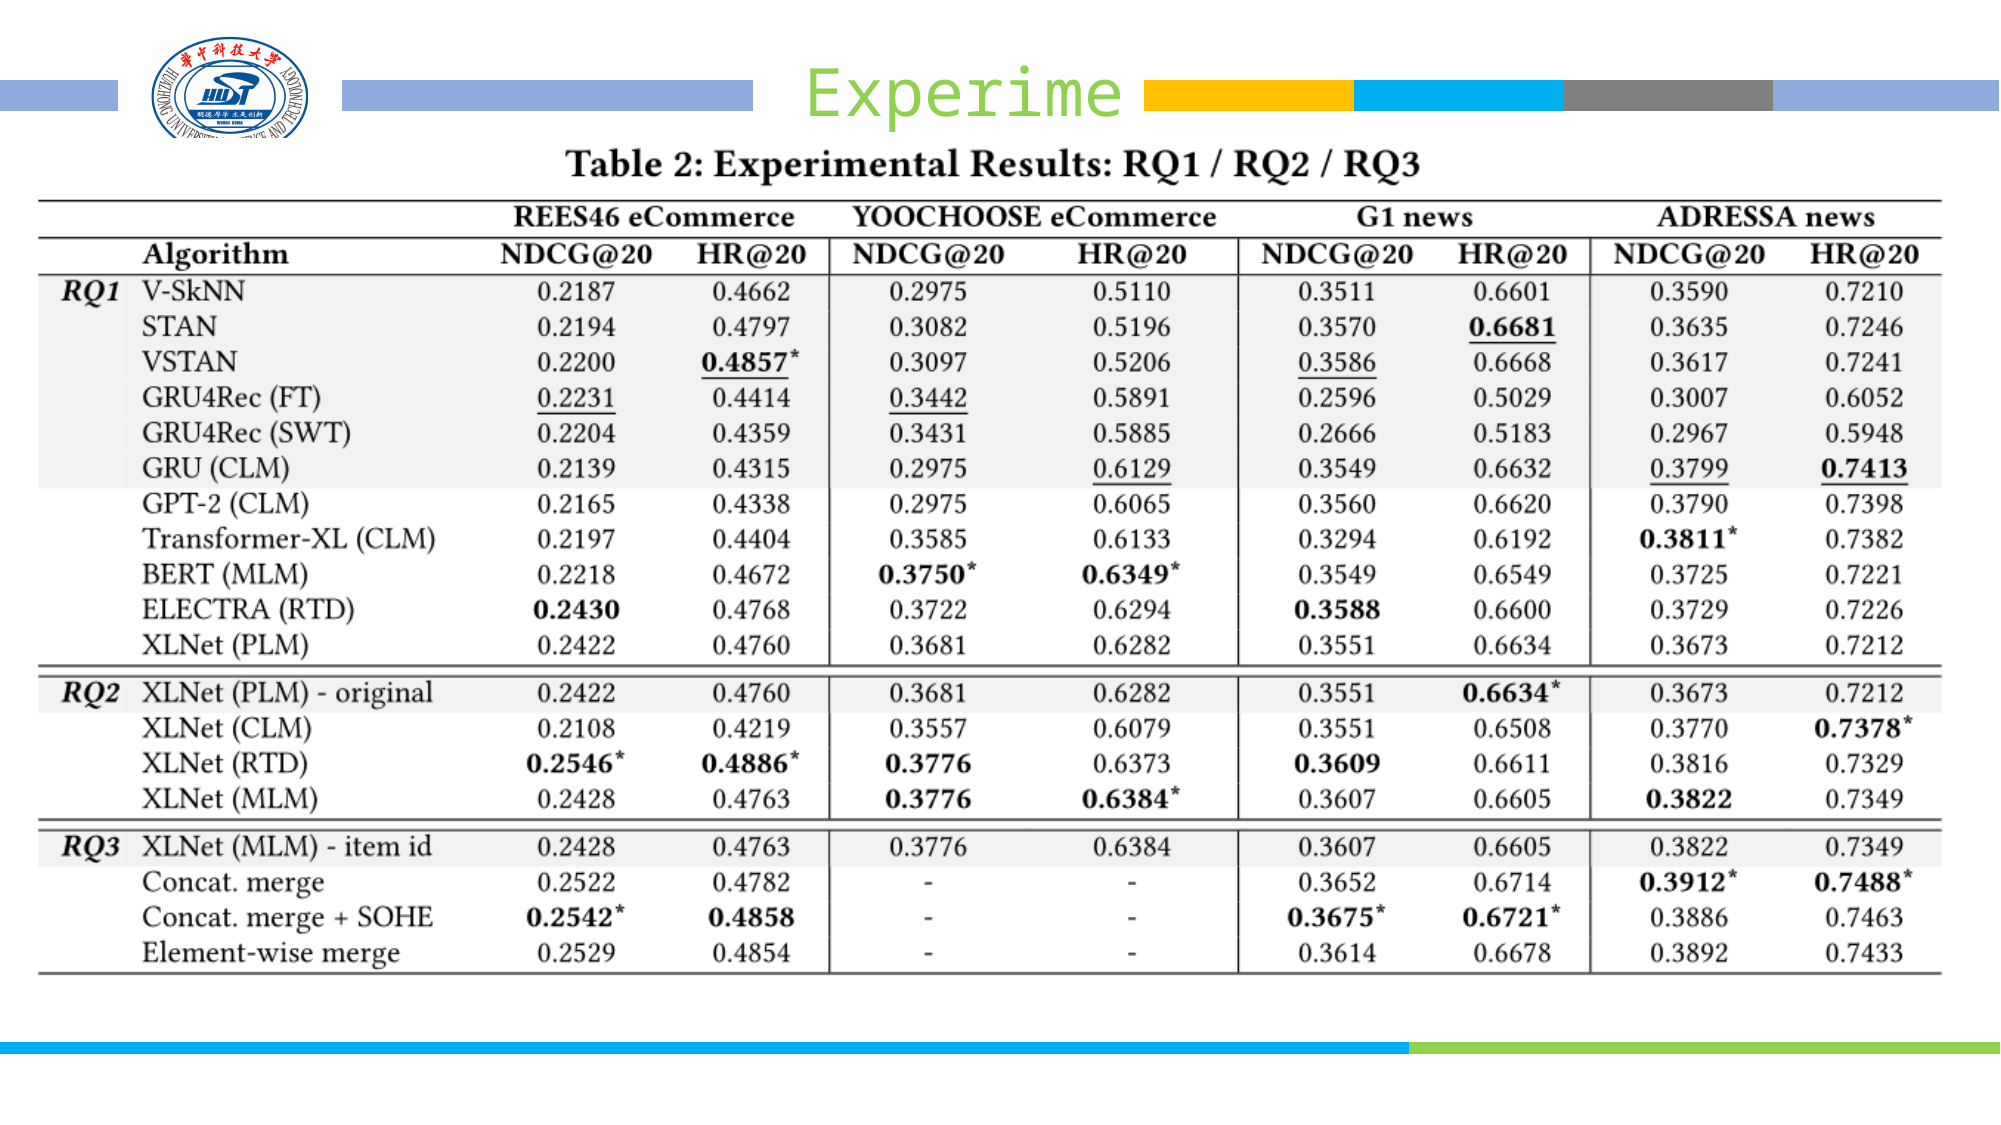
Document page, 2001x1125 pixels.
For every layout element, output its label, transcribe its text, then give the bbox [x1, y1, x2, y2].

text_box [0, 80, 118, 111]
text_box Experiment [770, 42, 1158, 138]
text_box [1354, 80, 1564, 111]
text_box [342, 80, 753, 111]
text_box [1564, 80, 1773, 111]
text_box [0, 1042, 1409, 1054]
text_box [1409, 1042, 2000, 1054]
text_box [1158, 80, 1354, 111]
picture [0, 36, 2000, 987]
text_box [1773, 80, 1999, 111]
